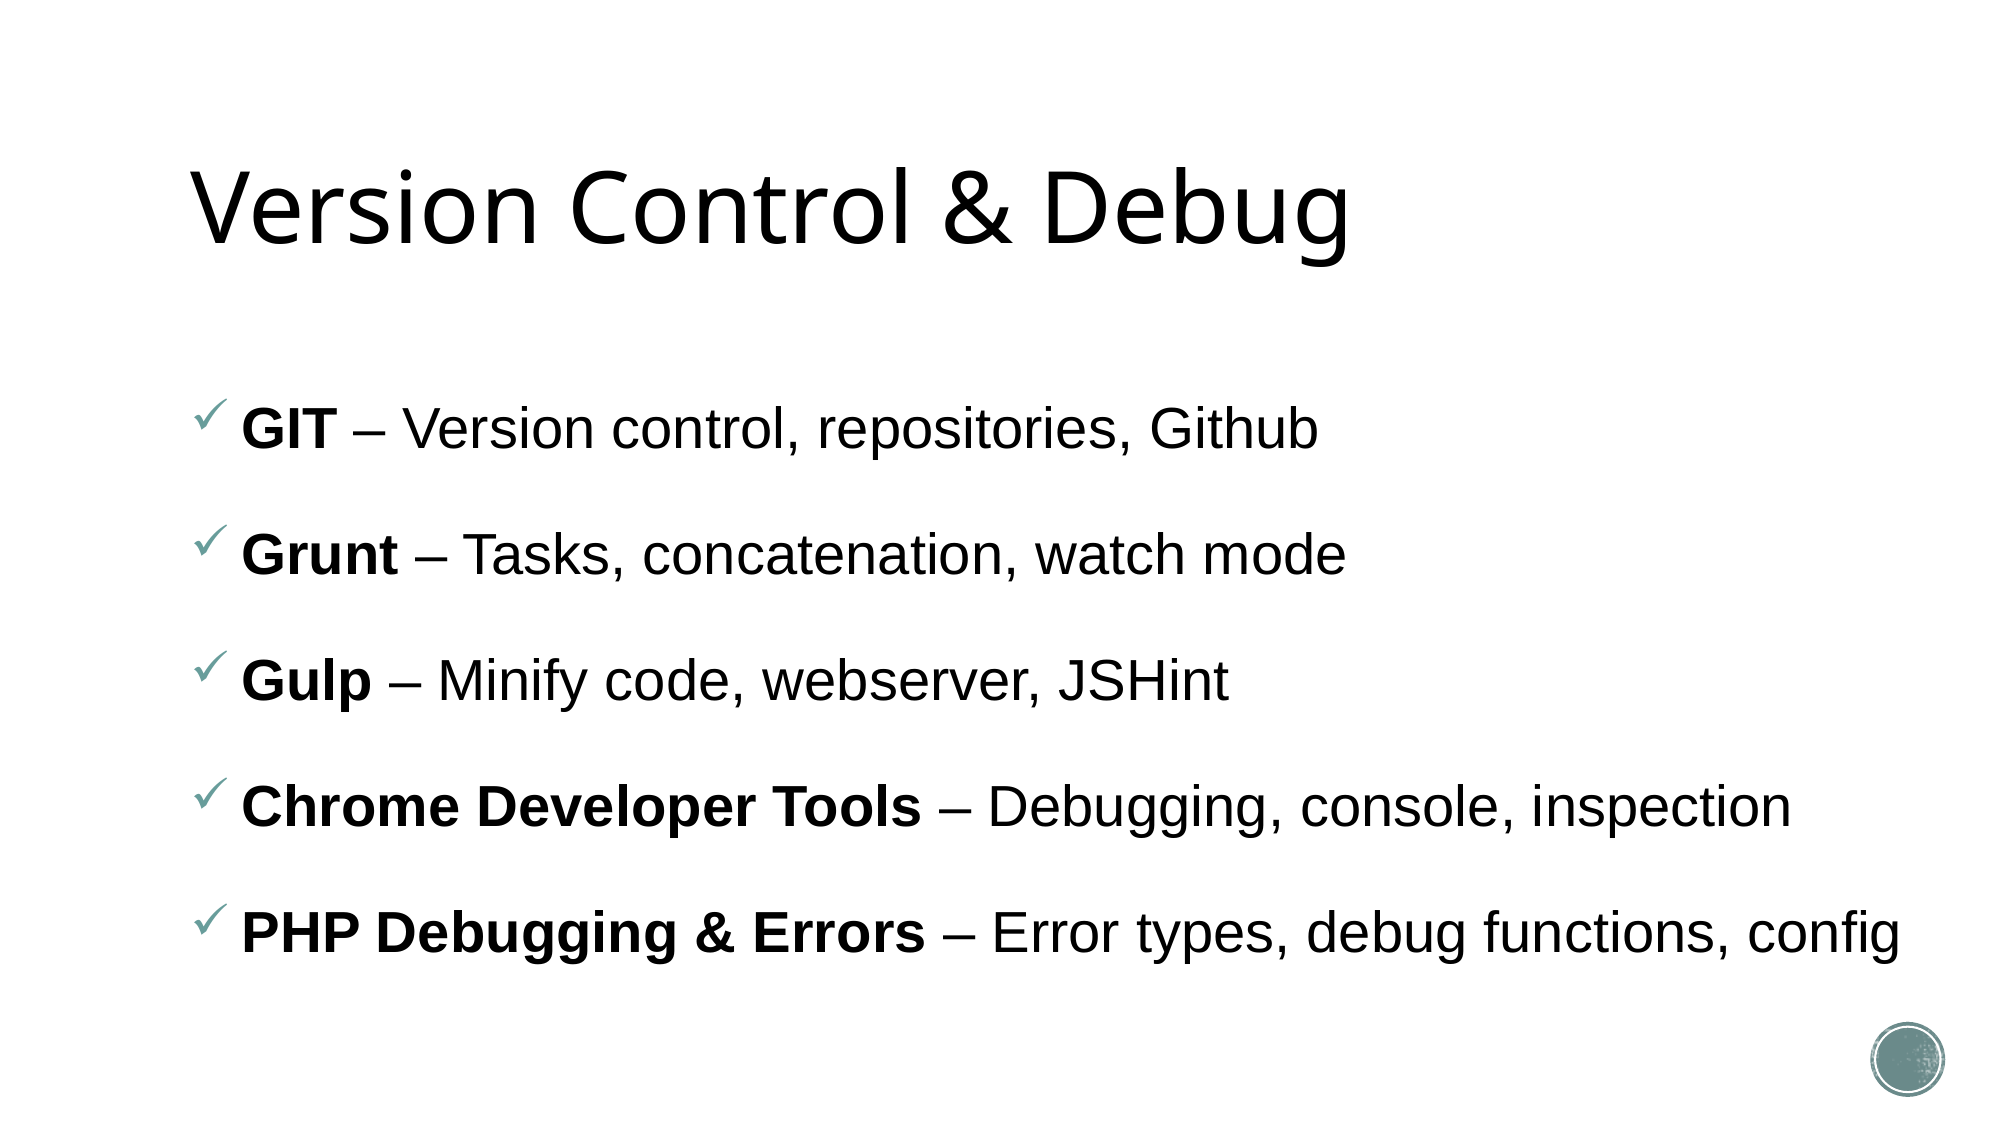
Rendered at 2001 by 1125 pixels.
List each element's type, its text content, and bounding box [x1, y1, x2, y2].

list GIT – Version control, repositories, Github Grunt – Tasks, concatenation, watch mode Gulp – Minify code, webserver, JSHint Chrome Developer Tools – Debugging, console, inspection PHP Debugging & Errors – Error types, debug functions, config [175, 348, 1932, 1013]
title Version Control & Debug [175, 79, 1826, 344]
